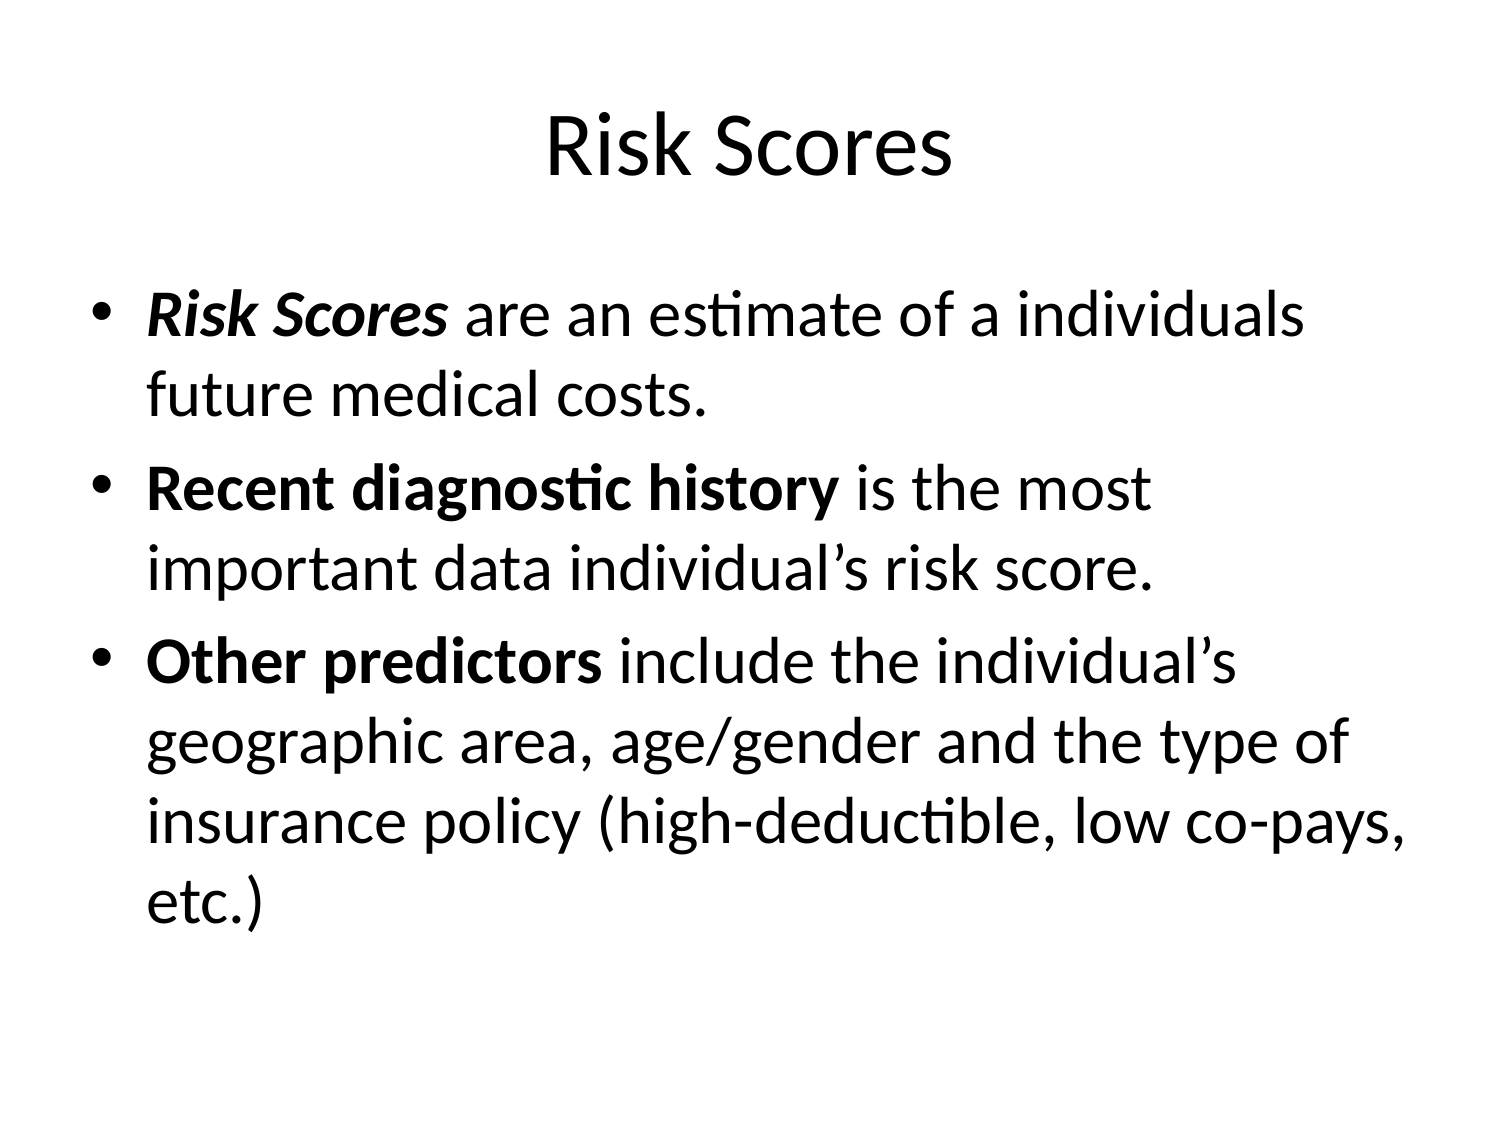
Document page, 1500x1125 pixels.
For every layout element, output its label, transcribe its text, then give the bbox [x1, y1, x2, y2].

title Risk Scores [75, 45, 1425, 233]
list Risk Scores are an estimate of a individuals future medical costs. Recent diagnostic history is the most important data individual’s risk score. Other predictors include the individual’s geographic area, age/gender and the type of insurance policy (high-deductible, low co-pays, etc.) [75, 262, 1425, 1005]
